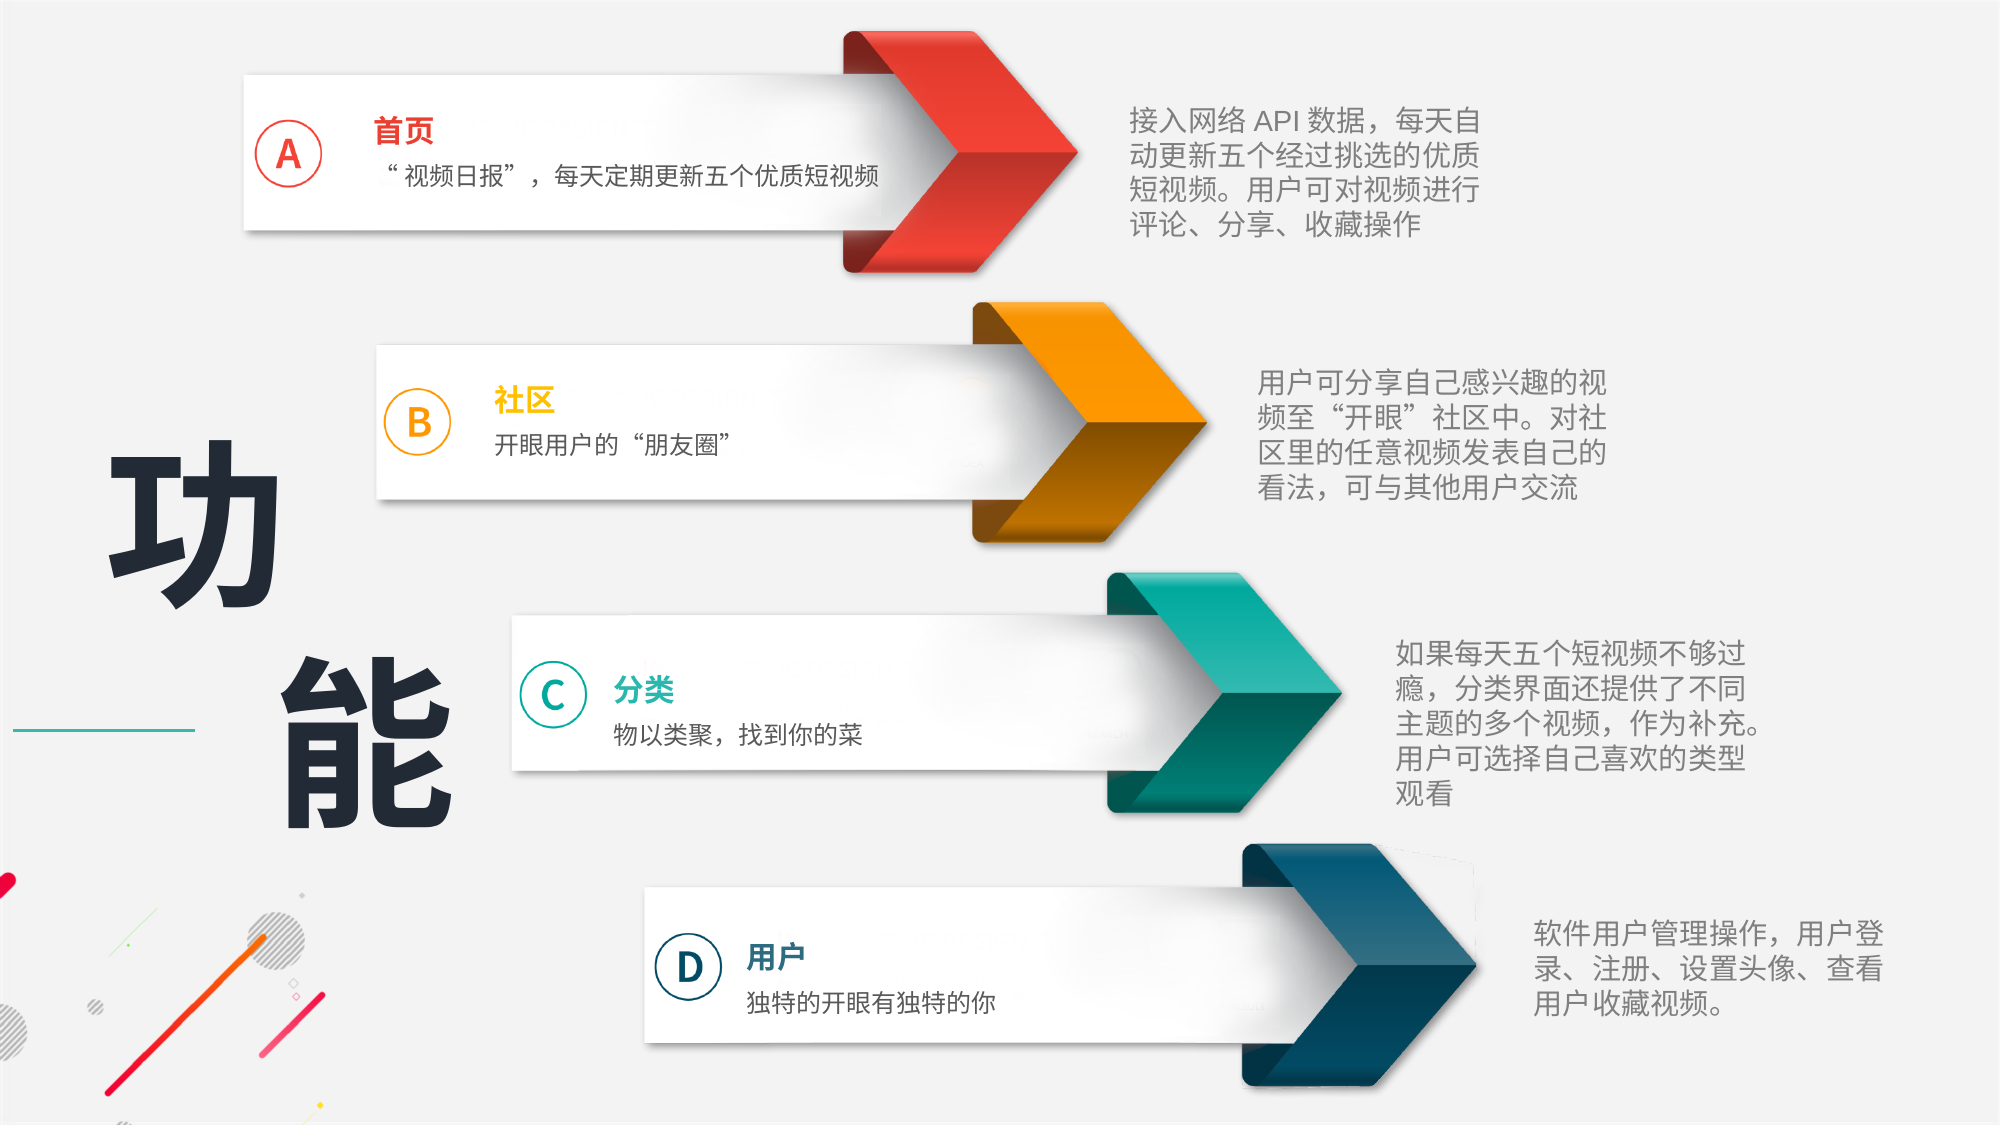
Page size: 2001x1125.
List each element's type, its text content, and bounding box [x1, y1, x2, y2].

text_box 如果每天五个短视频不够过瘾，分类界面还提供了不同主题的多个视频，作为补充。用户可选择自己喜欢的类型观看 [1381, 628, 1768, 853]
text_box 软件用户管理操作，用户登录、注册、设置头像、查看用户收藏视频。 [1519, 907, 1906, 1028]
picture [0, 0, 2001, 1125]
text_box 接入网络API数据，每天自动更新五个经过挑选的优质短视频。用户可对视频进行评论、分享、收藏操作 [1114, 94, 1501, 249]
text_box 用户可分享自己感兴趣的视频至“开眼”社区中。对社区里的任意视频发表自己的看法，可与其他用户交流 [1242, 356, 1629, 547]
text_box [459, 565, 1342, 826]
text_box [194, 23, 1078, 285]
text_box 功 能 [89, 402, 471, 857]
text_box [594, 838, 1477, 1099]
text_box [323, 294, 1207, 555]
